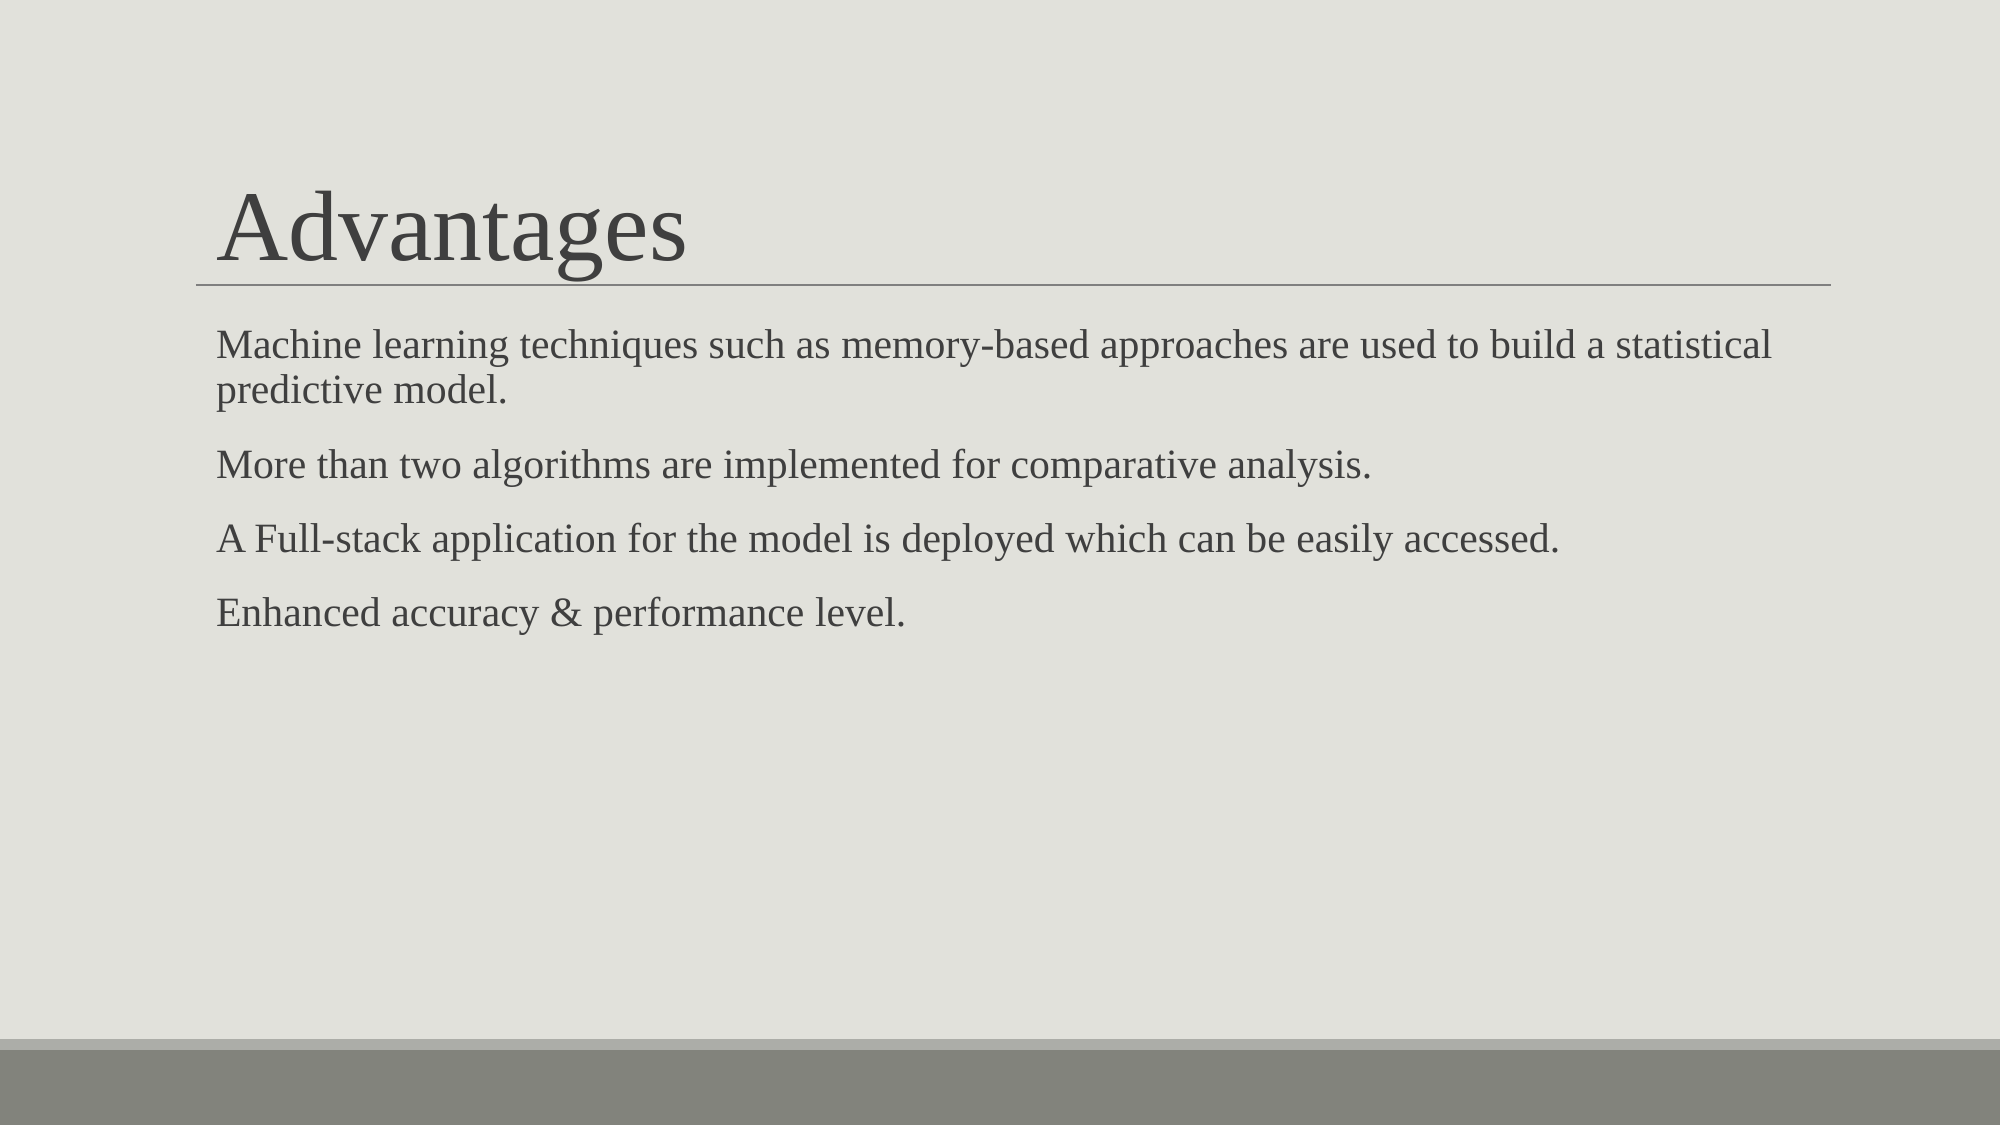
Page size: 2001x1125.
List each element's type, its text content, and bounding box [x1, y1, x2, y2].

list Machine learning techniques such as memory-based approaches are used to build a statistical predictive model. More than two algorithms are implemented for comparative analysis. A Full-stack application for the model is deployed which can be easily accessed. Enhanced accuracy & performance level. [201, 236, 1830, 963]
title Advantages [201, 73, 1894, 289]
